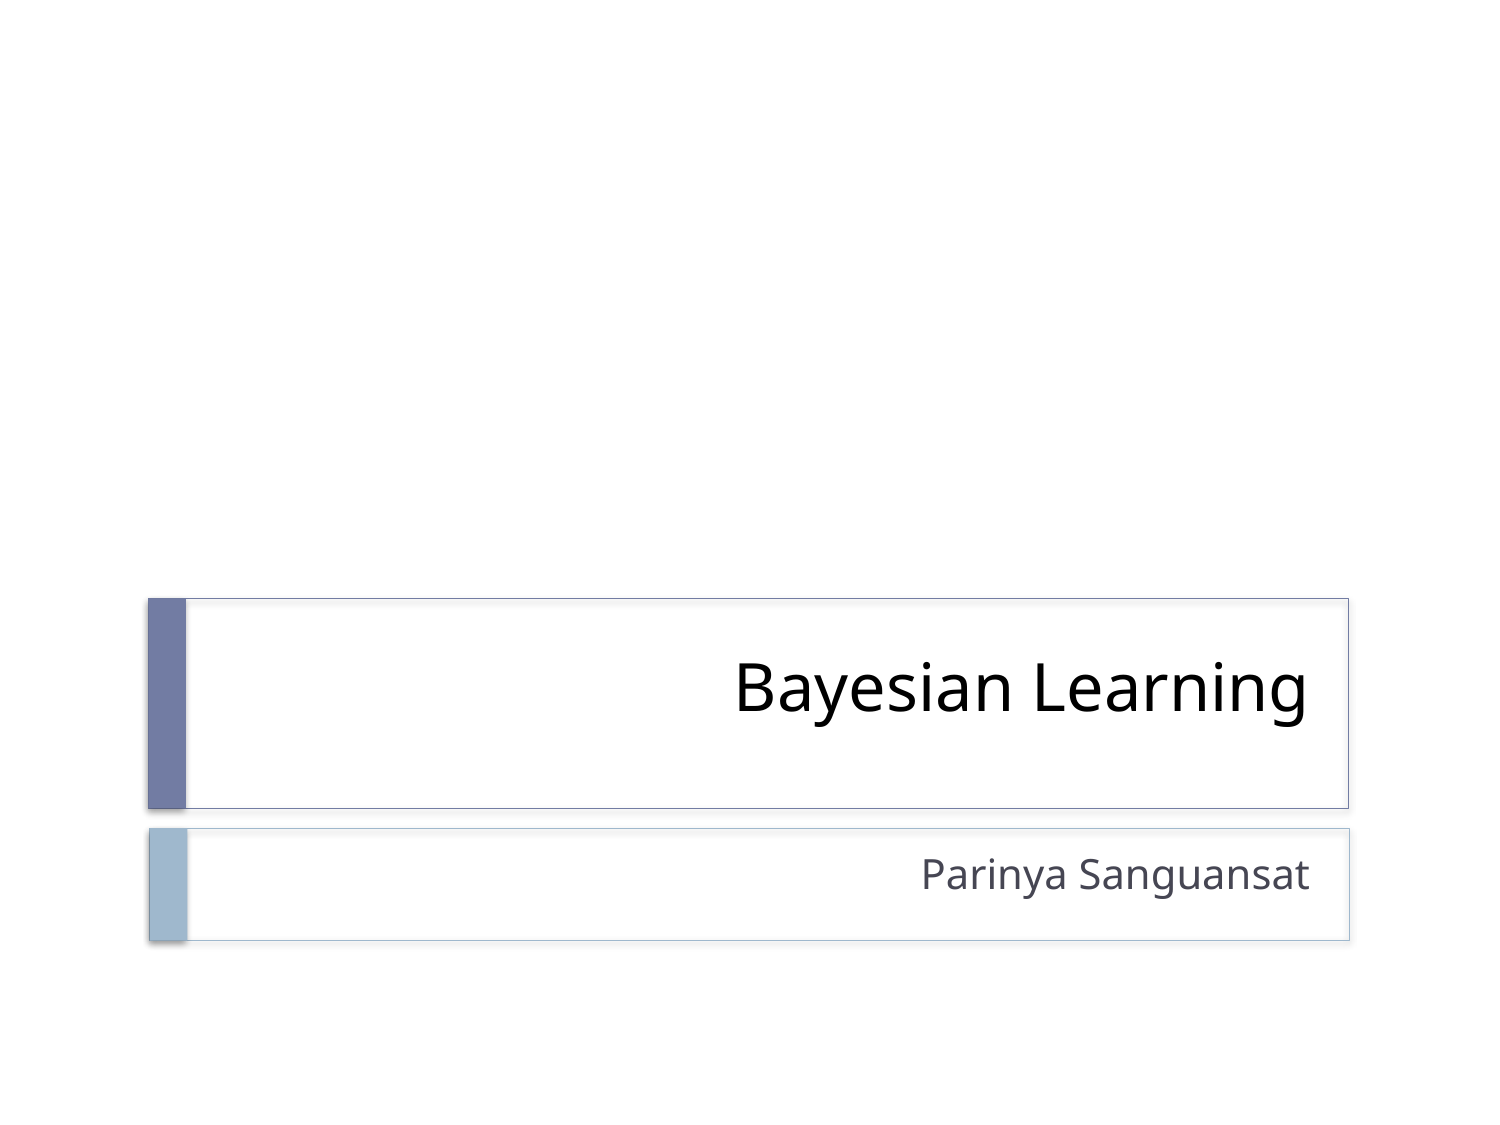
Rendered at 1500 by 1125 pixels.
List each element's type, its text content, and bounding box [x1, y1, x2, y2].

subtitle Parinya Sanguansat [200, 840, 1325, 929]
title Bayesian Learning [200, 637, 1325, 800]
